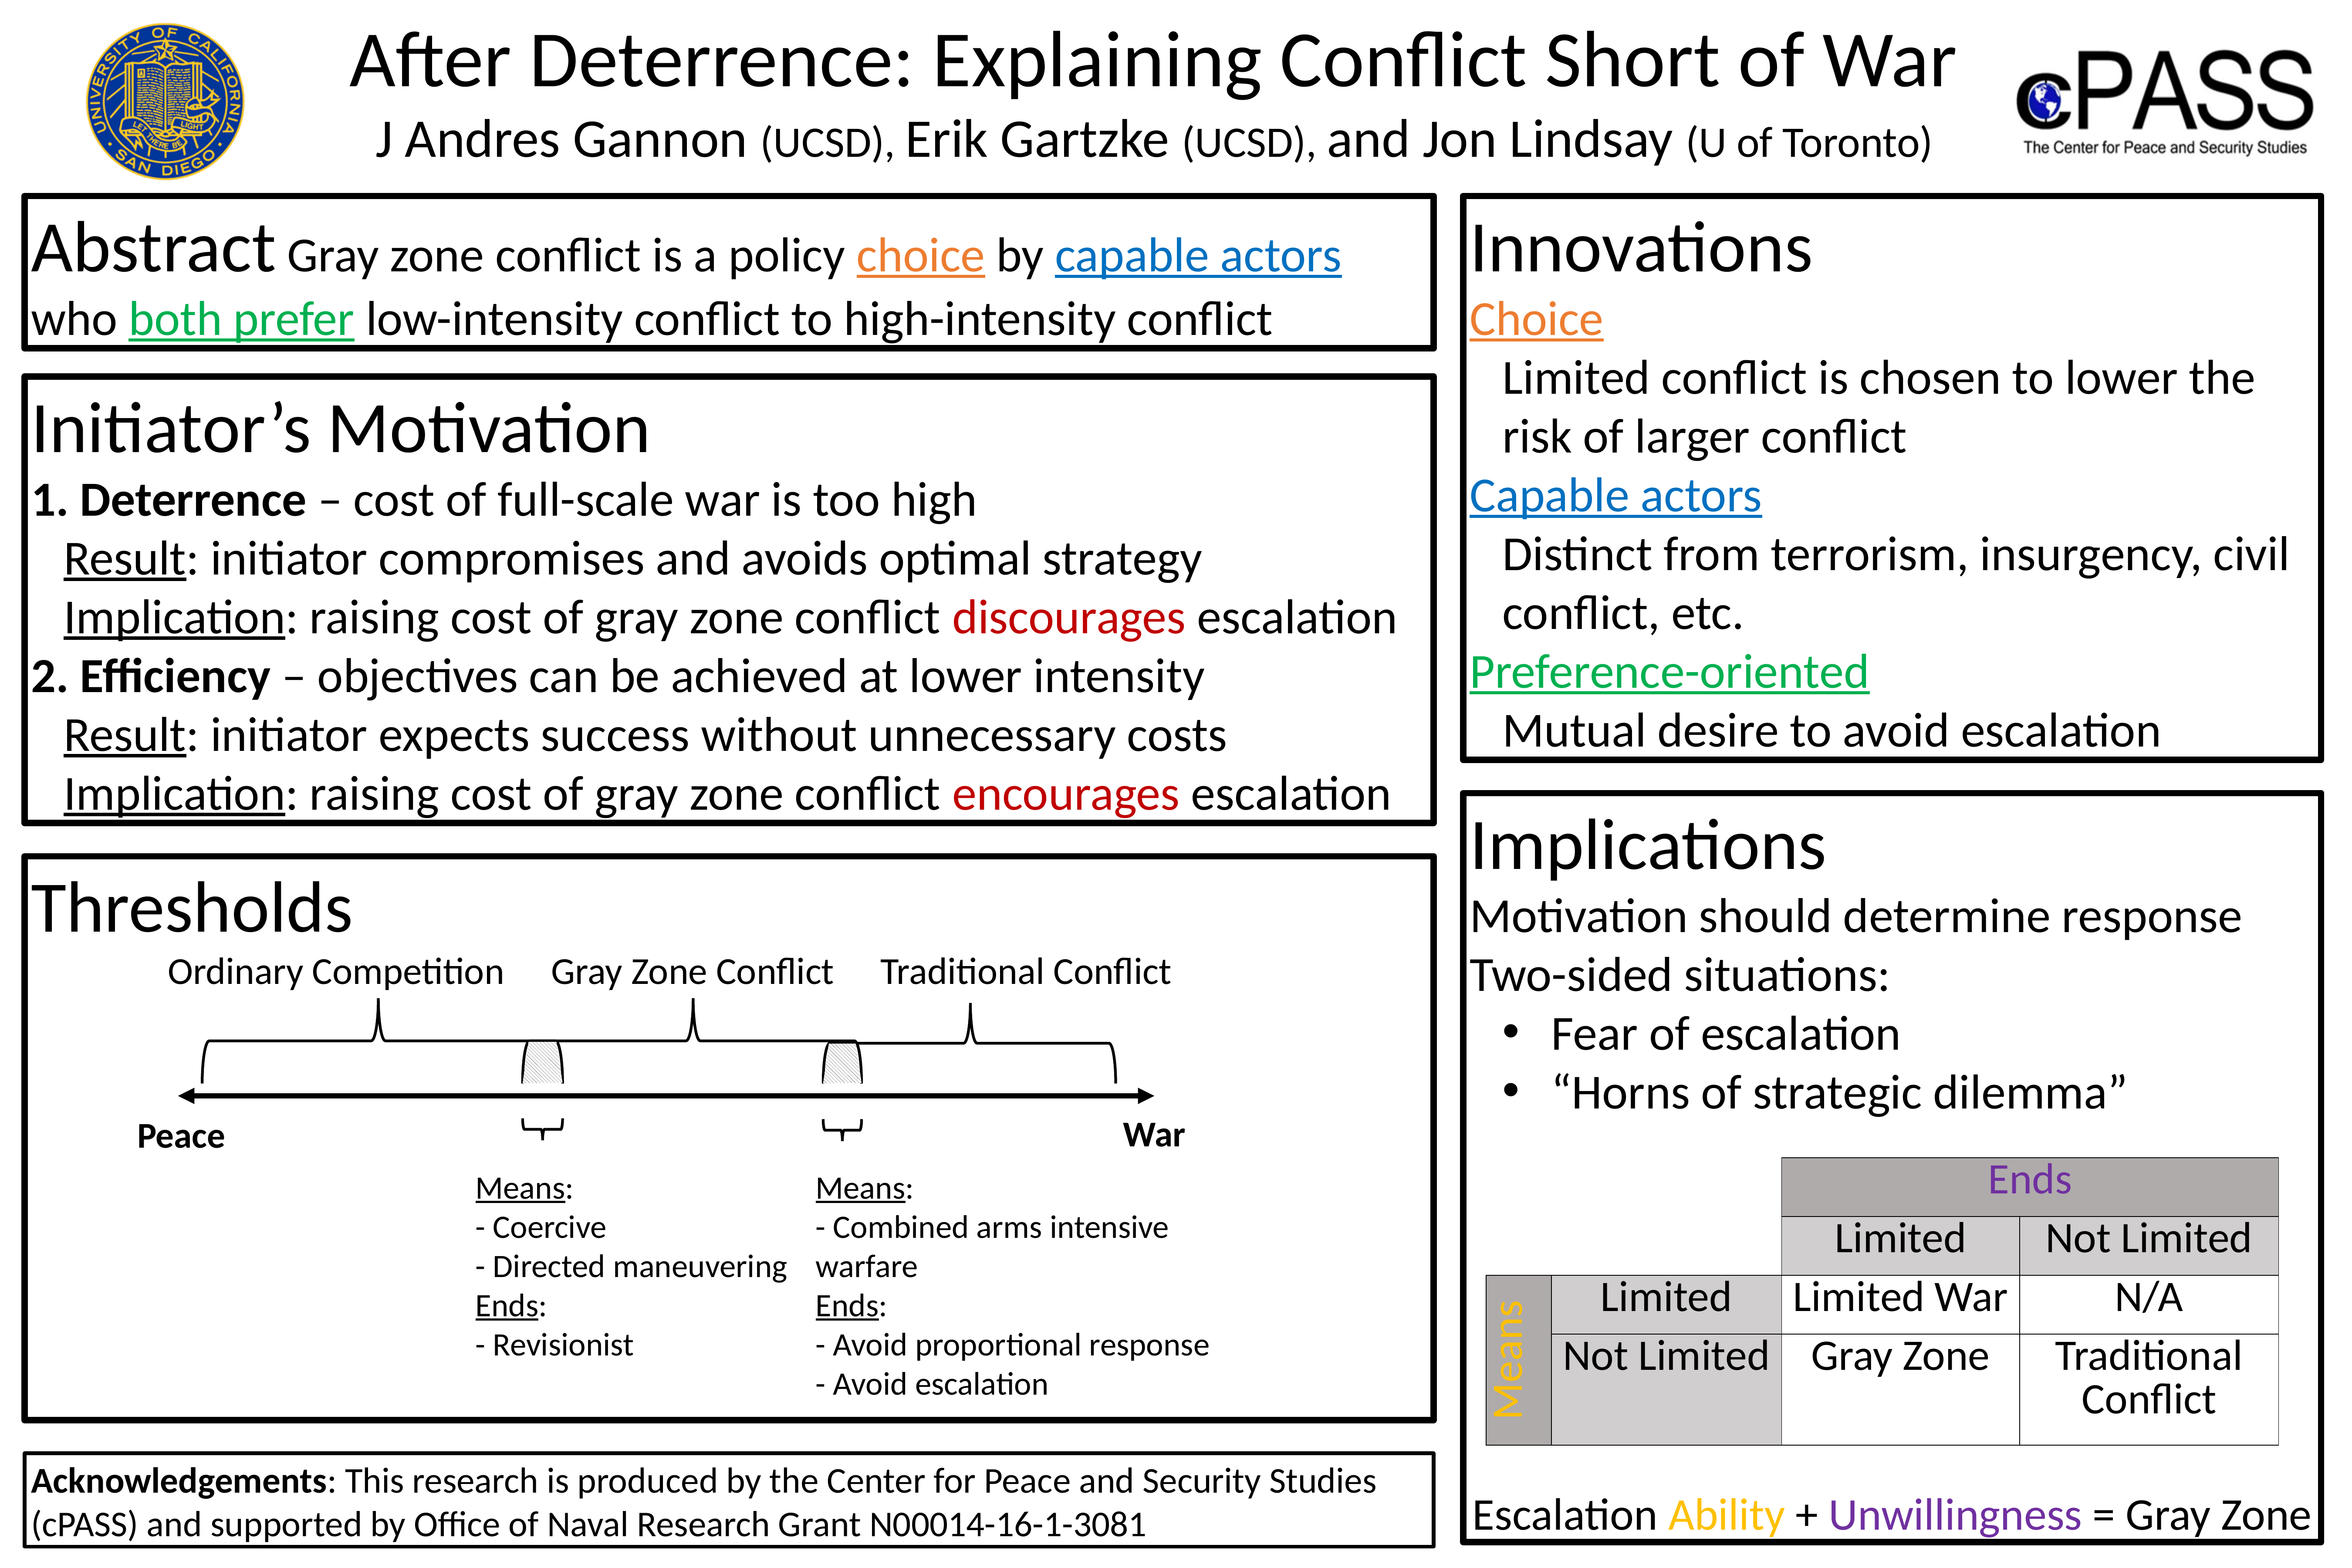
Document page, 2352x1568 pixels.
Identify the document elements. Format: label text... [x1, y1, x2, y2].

text_box War [1103, 1107, 1206, 1157]
text_box [522, 1041, 563, 1084]
picture [83, 22, 248, 183]
text_box [822, 1119, 862, 1141]
text_box Abstract Gray zone conflict is a policy choice by capable actors who both prefer low-intensity conflict to high-intensity conflict [24, 196, 1434, 348]
text_box [522, 1118, 563, 1141]
text_box [522, 998, 857, 1084]
text_box [822, 1044, 828, 1082]
text_box [202, 998, 529, 1084]
text_box Gray Zone Conflict [544, 943, 841, 995]
text_box Initiator’s Motivation 1. Deterrence – cost of full-scale war is too high Result: initiator compromises and avoids optimal strategy Implication: raising cost of gray zone conflict discourages escalation 2. Efficiency – objectives can be achieved at lower intensity Result: initiator expects success without unnecessary costs Implication: raising cost of gray zone conflict encourages escalation [24, 376, 1434, 823]
text_box Ordinary Competition [161, 943, 511, 995]
text_box Innovations Choice Limited conflict is chosen to lower the risk of larger conflict Capable actors Distinct from terrorism, insurgency, civil conflict, etc. Preference-oriented Mutual desire to avoid escalation [1463, 196, 2322, 760]
text_box Means: - Coercive - Directed maneuvering Ends: - Revisionist [469, 1162, 794, 1365]
picture [1991, 40, 2339, 169]
text_box [856, 1003, 1116, 1084]
text_box Peace [130, 1108, 233, 1159]
text_box After Deterrence: Explaining Conflict Short of War J Andres Gannon (UCSD), Erik Gartzke (UCSD), and Jon Lindsay (U of Toronto) [271, 3, 2038, 171]
text_box Traditional Conflict [874, 943, 1178, 995]
text_box [822, 1043, 862, 1084]
text_box Thresholds [24, 856, 1434, 1420]
text_box Implications Motivation should determine response Two-sided situations: Fear of escalation “Horns of strategic dilemma” Escalation Ability + Unwillingness = Gray Zone [1463, 793, 2322, 1542]
text_box Acknowledgements: This research is produced by the Center for Peace and Security Studies (cPASS) and supported by Office of Naval Research Grant N00014-16-1-3081 [24, 1453, 1434, 1547]
text_box Means: - Combined arms intensive warfare Ends: - Avoid proportional response - Avoid escalation [809, 1162, 1230, 1405]
